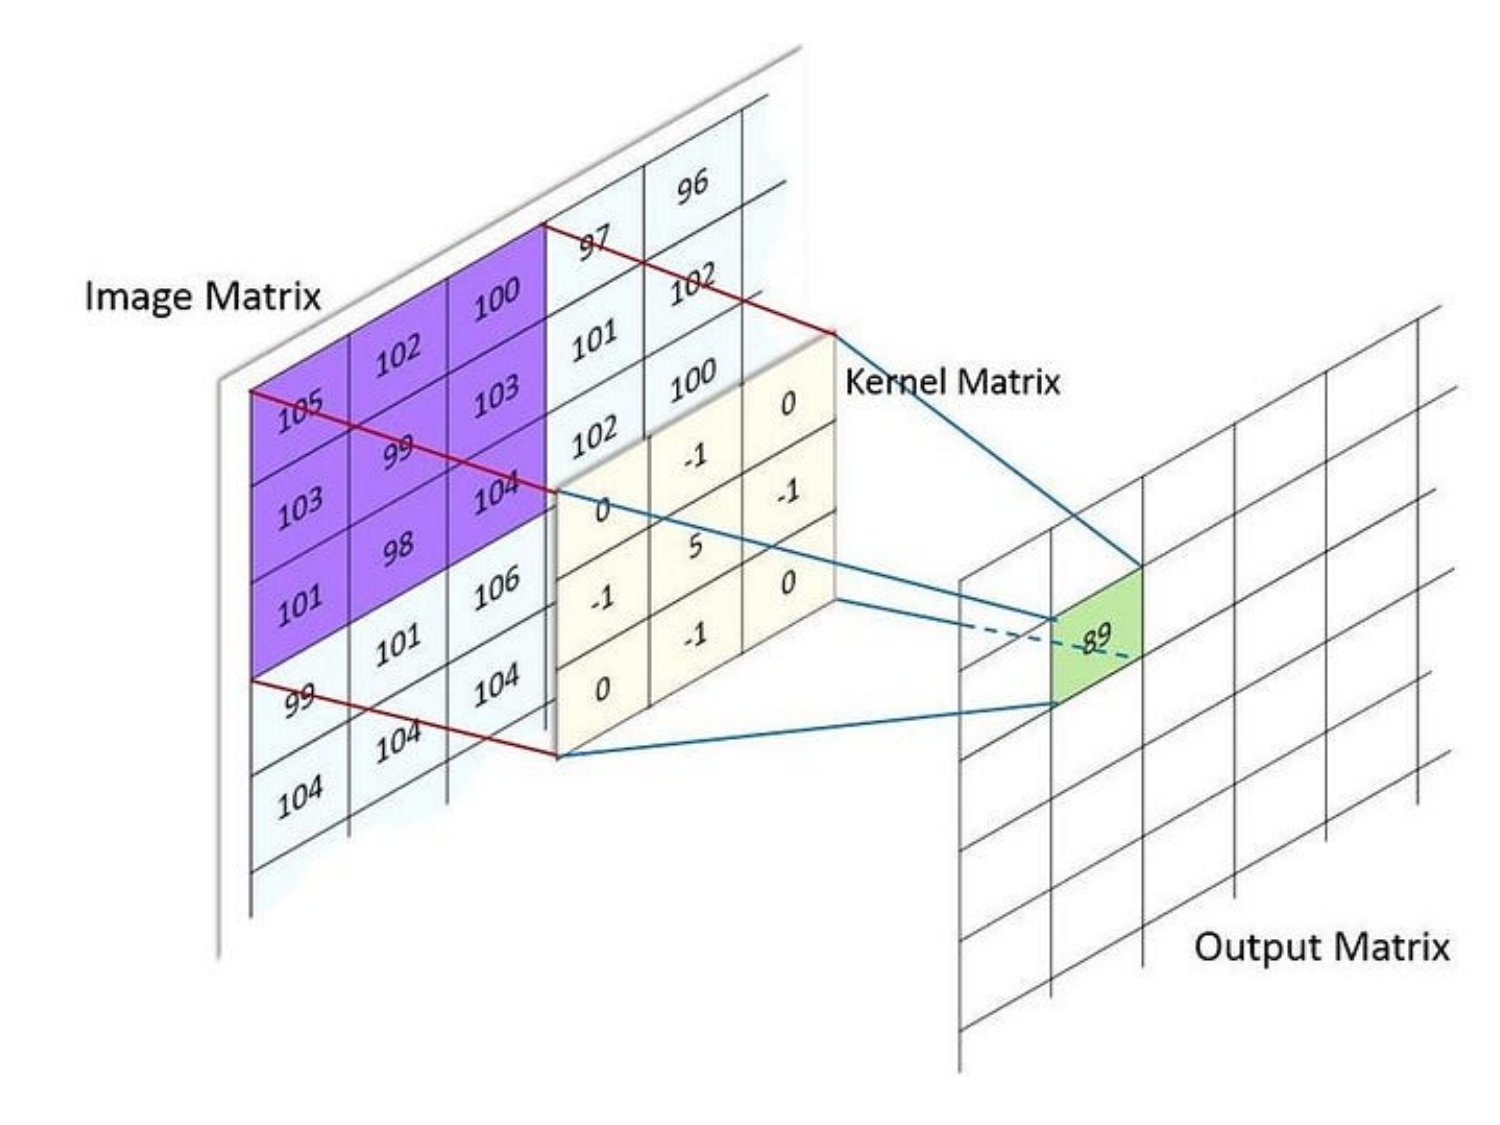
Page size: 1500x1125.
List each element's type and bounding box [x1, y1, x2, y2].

picture [20, 43, 1480, 1082]
